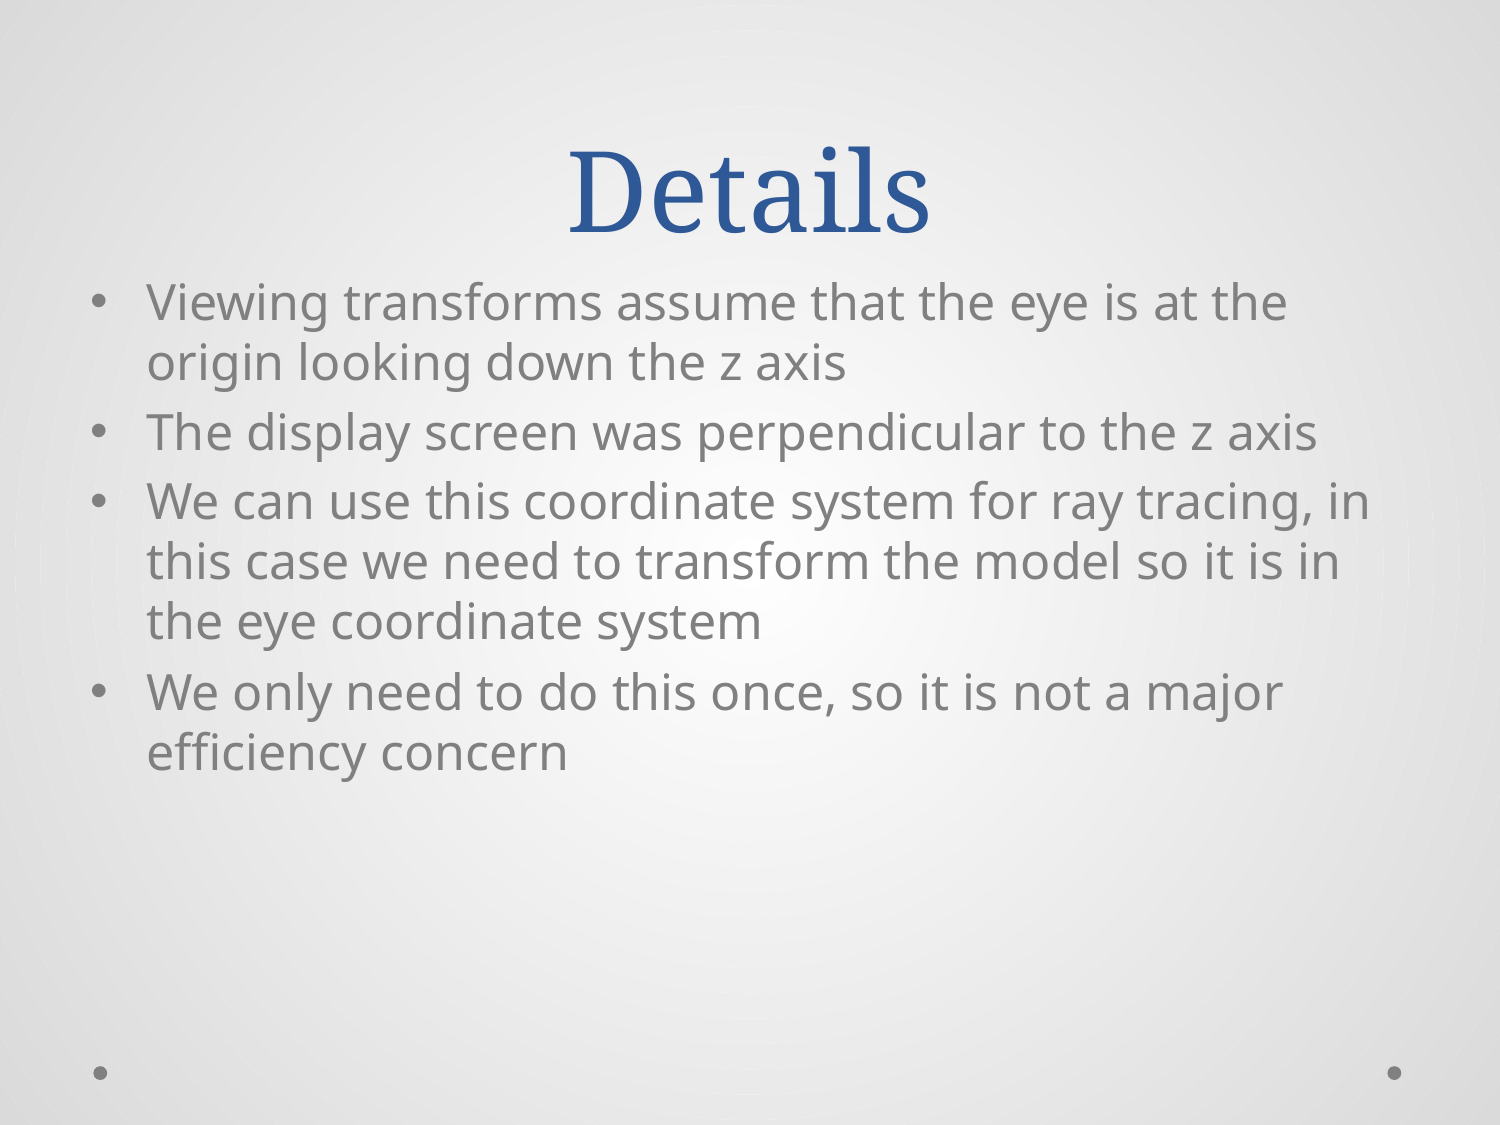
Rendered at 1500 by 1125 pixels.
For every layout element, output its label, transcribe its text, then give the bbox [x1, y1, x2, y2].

title Details [75, 0, 1425, 262]
list Viewing transforms assume that the eye is at the origin looking down the z axis The display screen was perpendicular to the z axis We can use this coordinate system for ray tracing, in this case we need to transform the model so it is in the eye coordinate system We only need to do this once, so it is not a major efficiency concern [75, 262, 1425, 1005]
